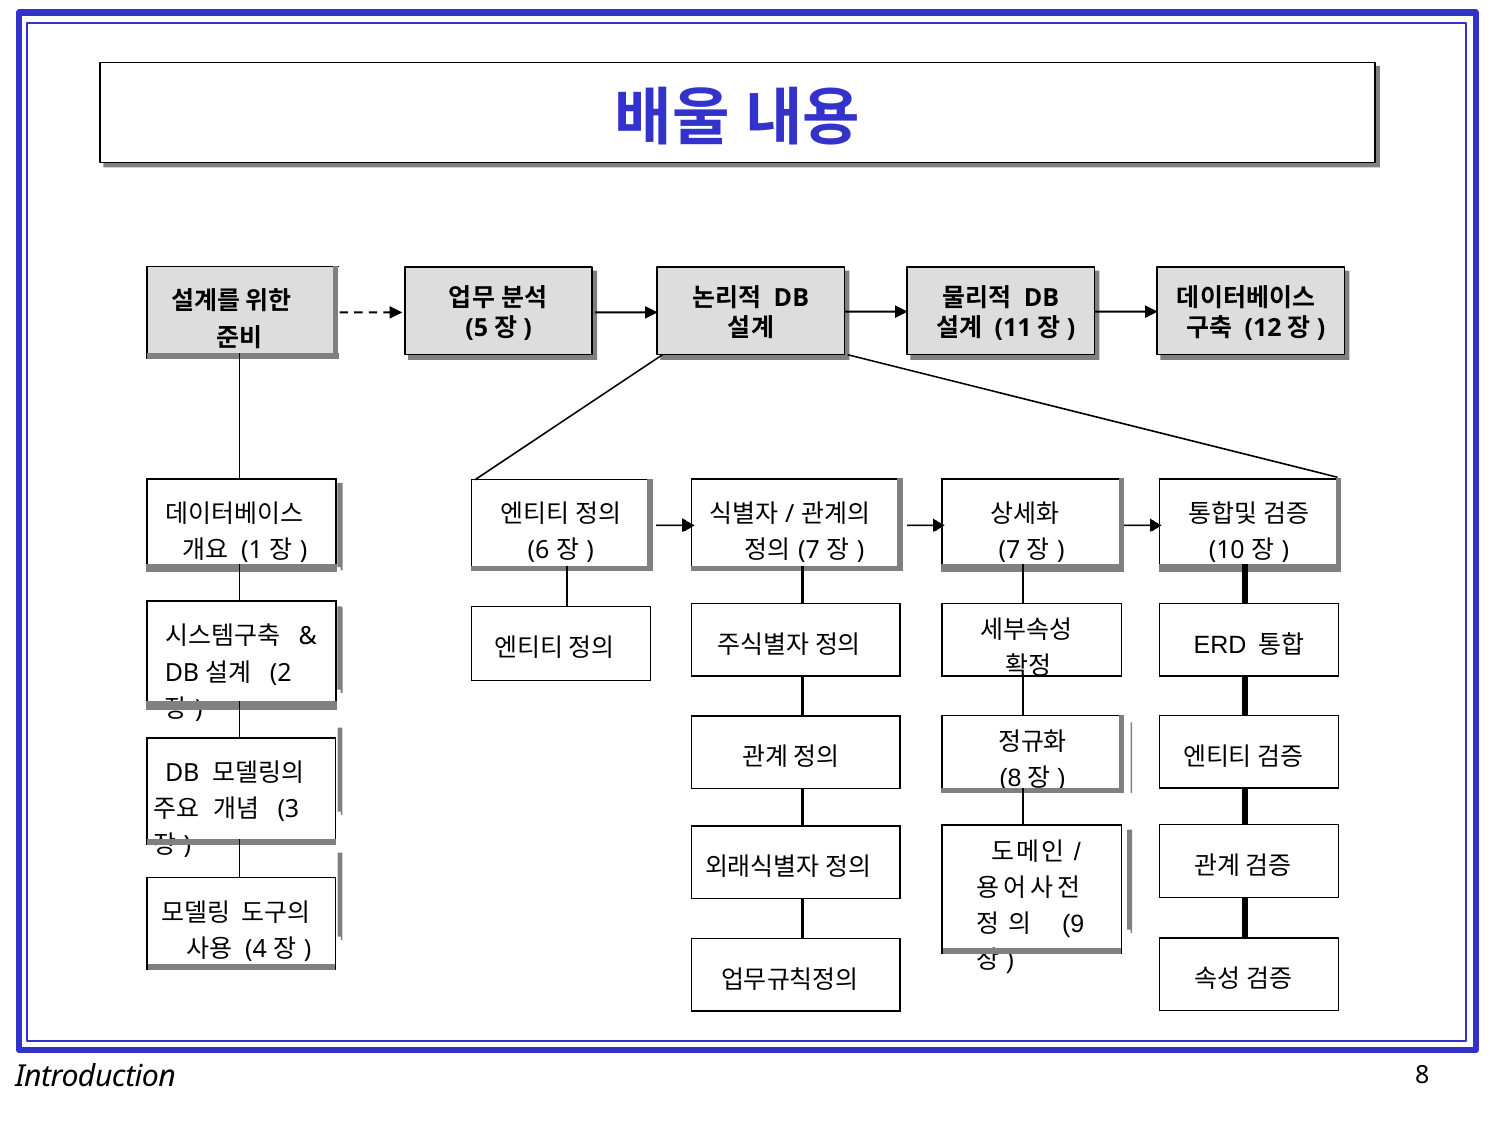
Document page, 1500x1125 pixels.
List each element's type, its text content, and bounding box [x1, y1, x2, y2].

picture [906, 518, 945, 532]
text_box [1155, 266, 1350, 360]
picture [1123, 518, 1162, 532]
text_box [905, 266, 1100, 360]
picture [656, 518, 695, 532]
slide_number 10 [1408, 1064, 1453, 1125]
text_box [15, 9, 1480, 1054]
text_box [655, 266, 850, 360]
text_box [403, 266, 598, 360]
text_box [98, 61, 1381, 168]
footer Introduction [12, 1060, 178, 1125]
